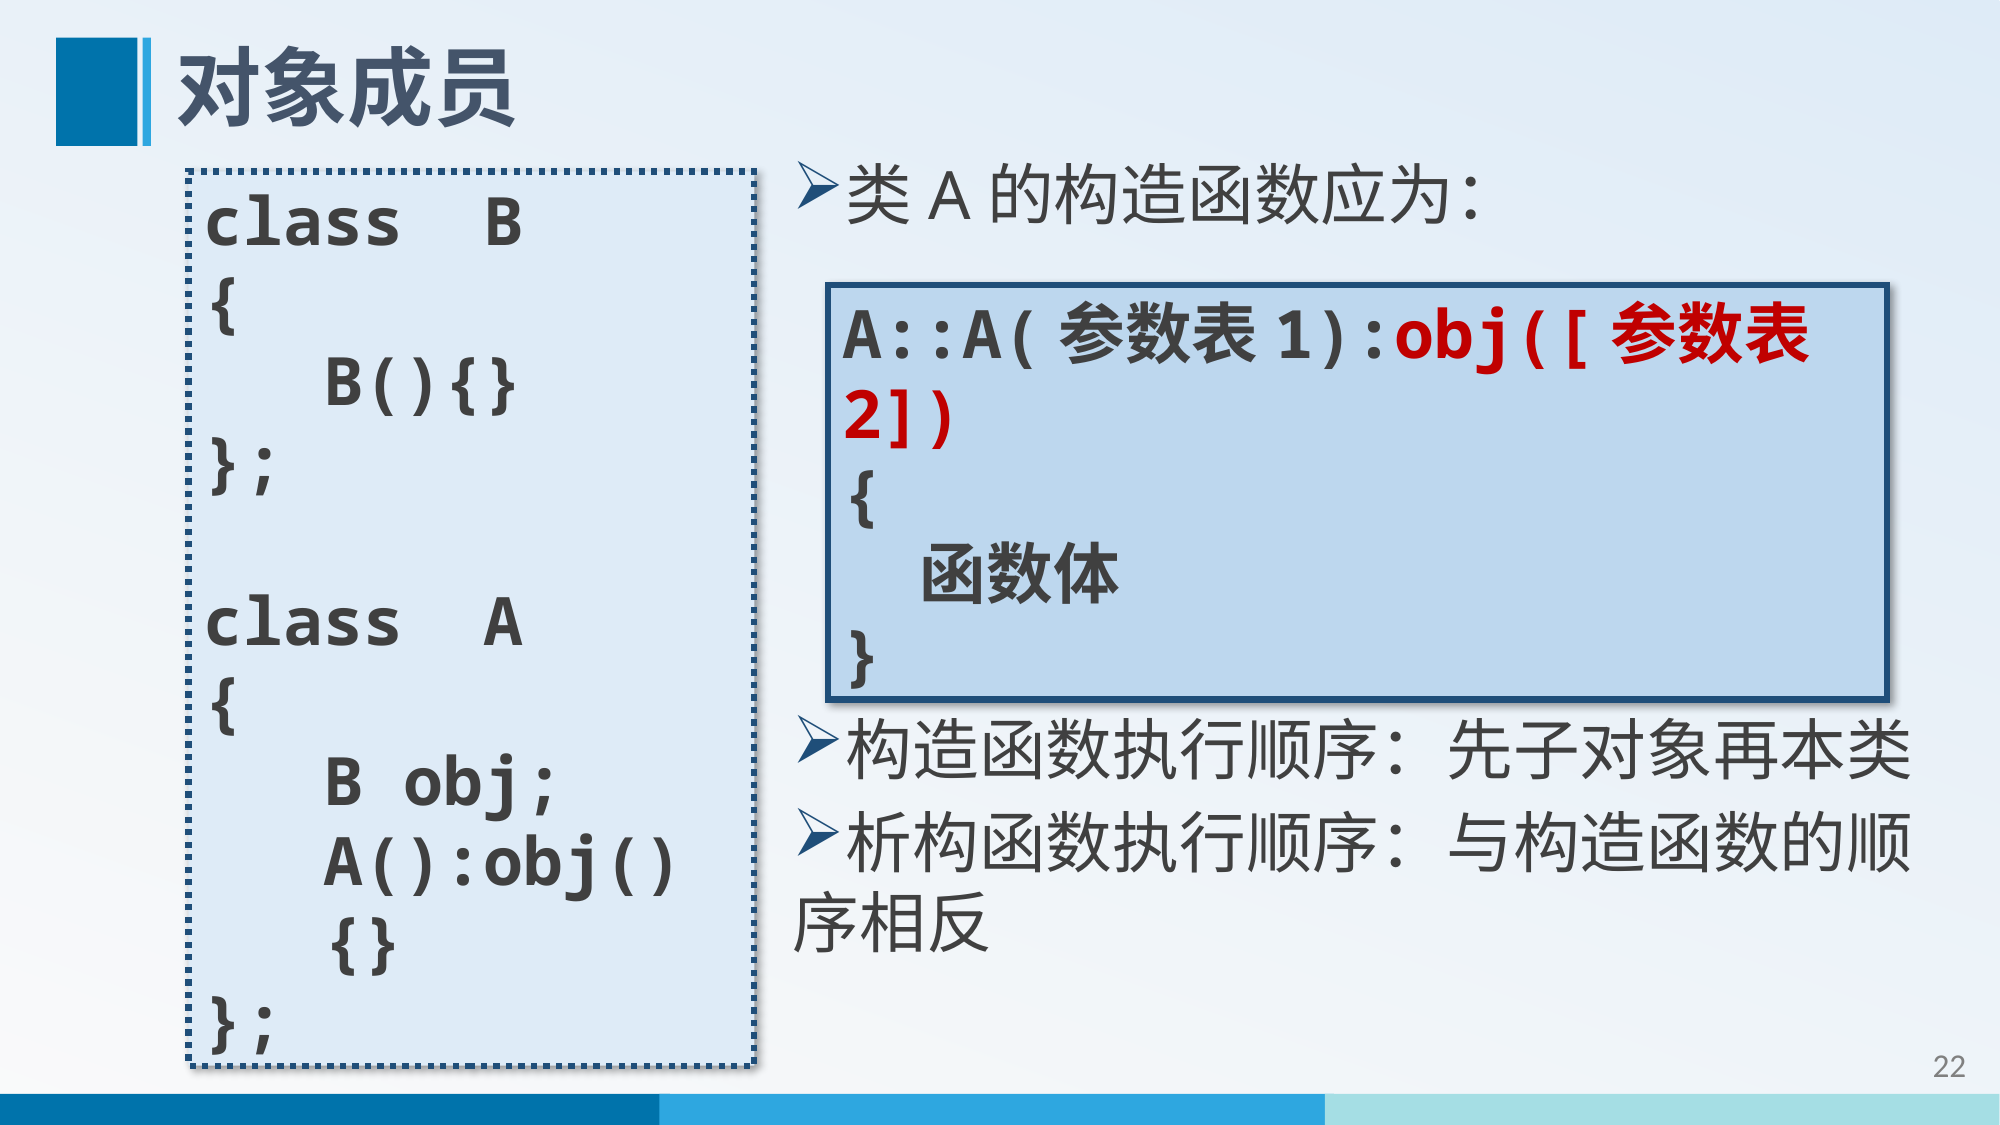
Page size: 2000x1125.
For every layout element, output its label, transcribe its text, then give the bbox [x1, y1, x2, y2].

text_box class B { B(){} }; class A { B obj; A():obj() {} }; [187, 170, 755, 1067]
title 对象成员 [160, 37, 1791, 146]
text_box 类A的构造函数应为： 构造函数执行顺序：先子对象再本类 析构函数执行顺序：与构造函数的顺序相反 [777, 145, 1938, 968]
text_box A::A(参数表1):obj([参数表2]) { 函数体 } [827, 284, 1888, 700]
